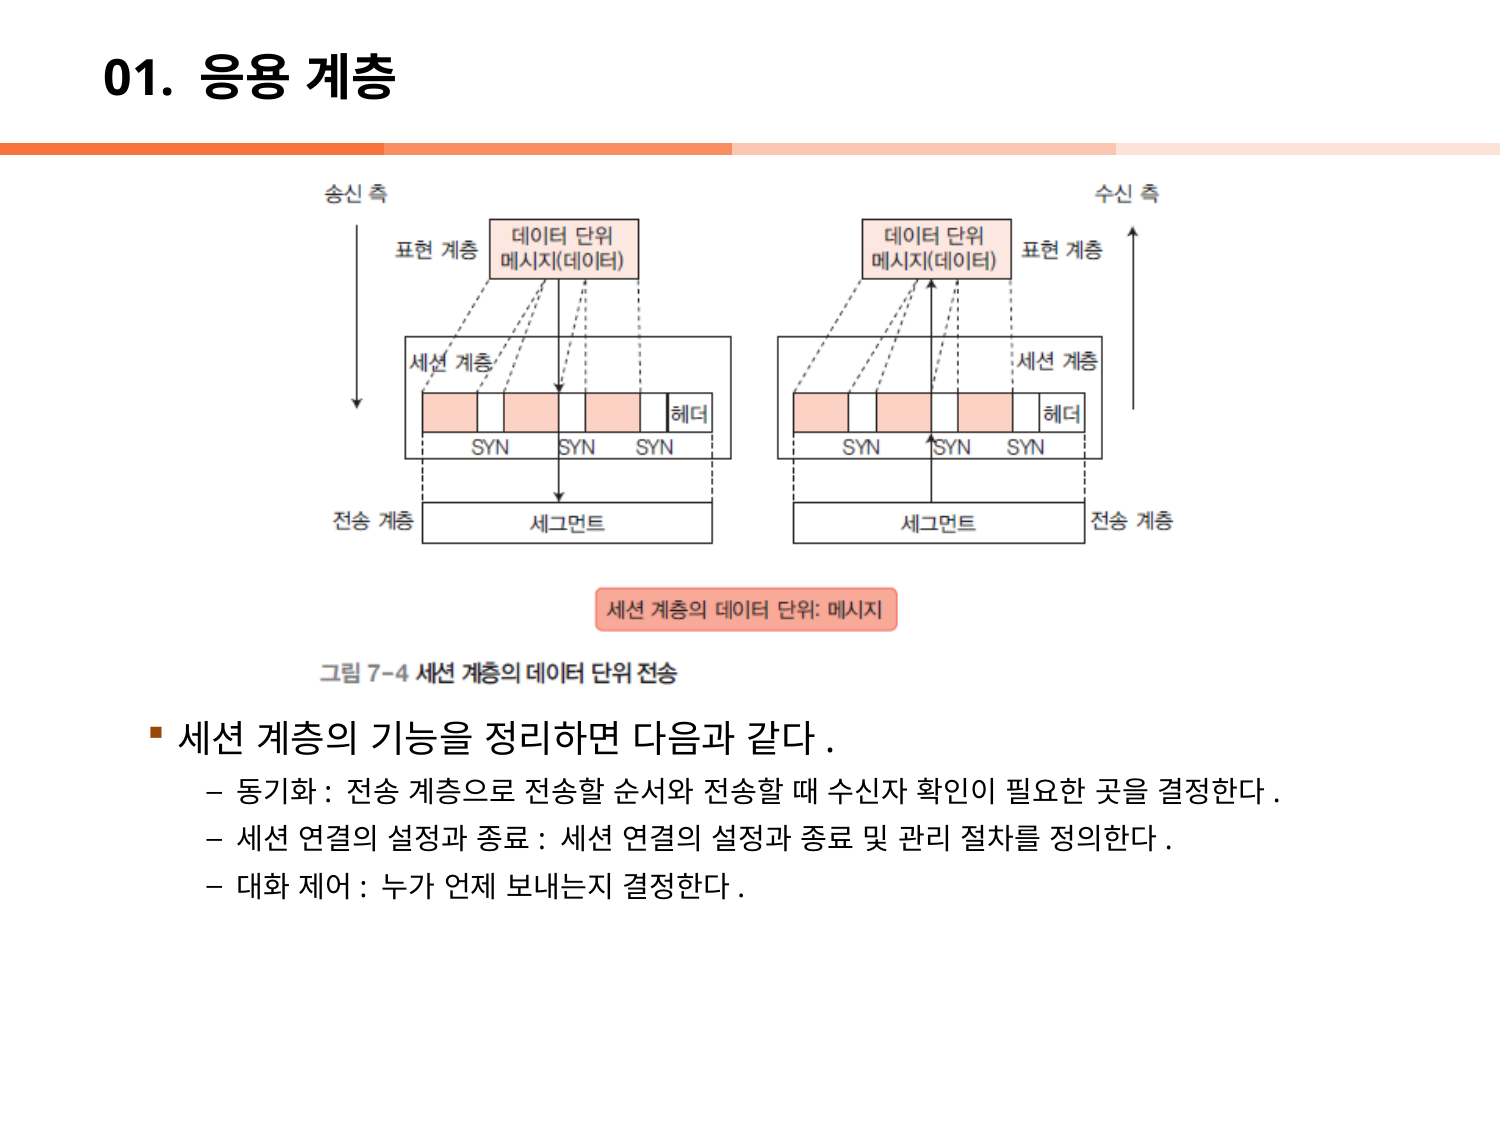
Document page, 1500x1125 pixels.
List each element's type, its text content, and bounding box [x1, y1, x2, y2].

picture [314, 172, 1186, 708]
list 세션 계층의 기능을 정리하면 다음과 같다. 동기화: 전송 계층으로 전송할 순서와 전송할 때 수신자 확인이 필요한 곳을 결정한다. 세션 연결의 설정과 종료: 세션 연결의 설정과 종료 및 관리 절차를 정의한다. 대화 제어: 누가 언제 보내는지 결정한다. [88, 706, 1436, 1083]
title 01. 응용 계층 [88, 30, 1330, 121]
